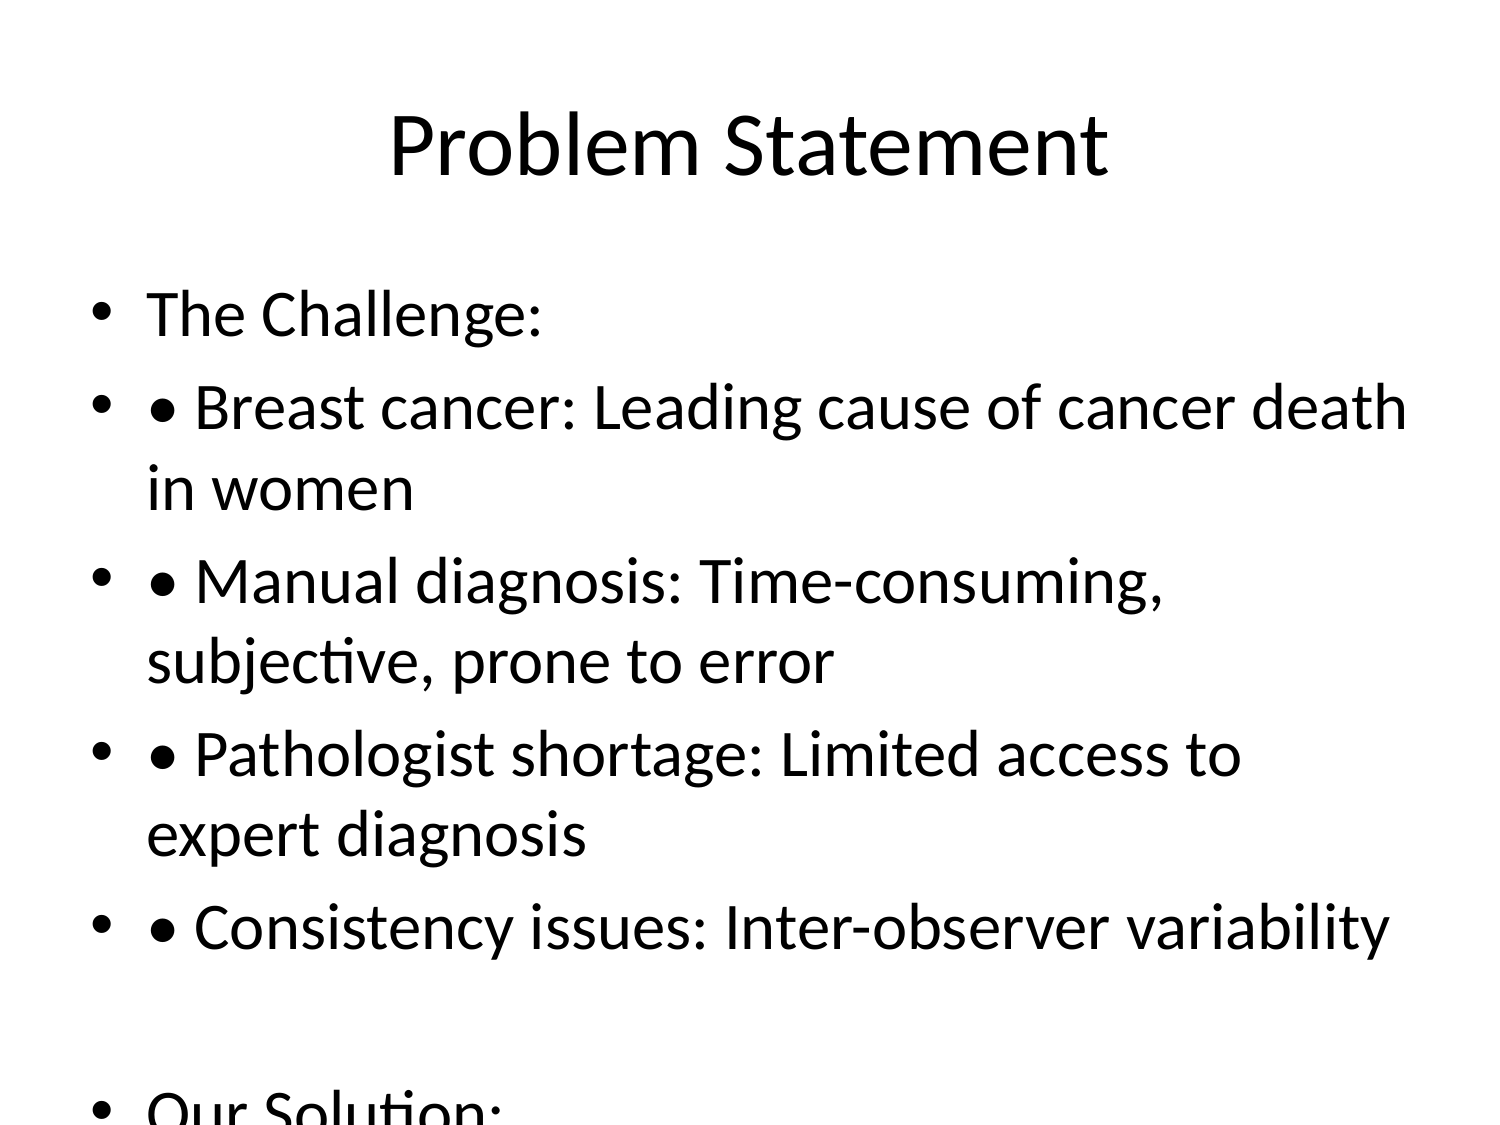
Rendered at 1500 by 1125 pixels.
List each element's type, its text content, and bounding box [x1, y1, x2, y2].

list The Challenge: • Breast cancer: Leading cause of cancer death in women • Manual diagnosis: Time-consuming, subjective, prone to error • Pathologist shortage: Limited access to expert diagnosis • Consistency issues: Inter-observer variability Our Solution: AI-powered automated detection system for histopathological images [75, 262, 1425, 1005]
title Problem Statement [75, 45, 1425, 233]
